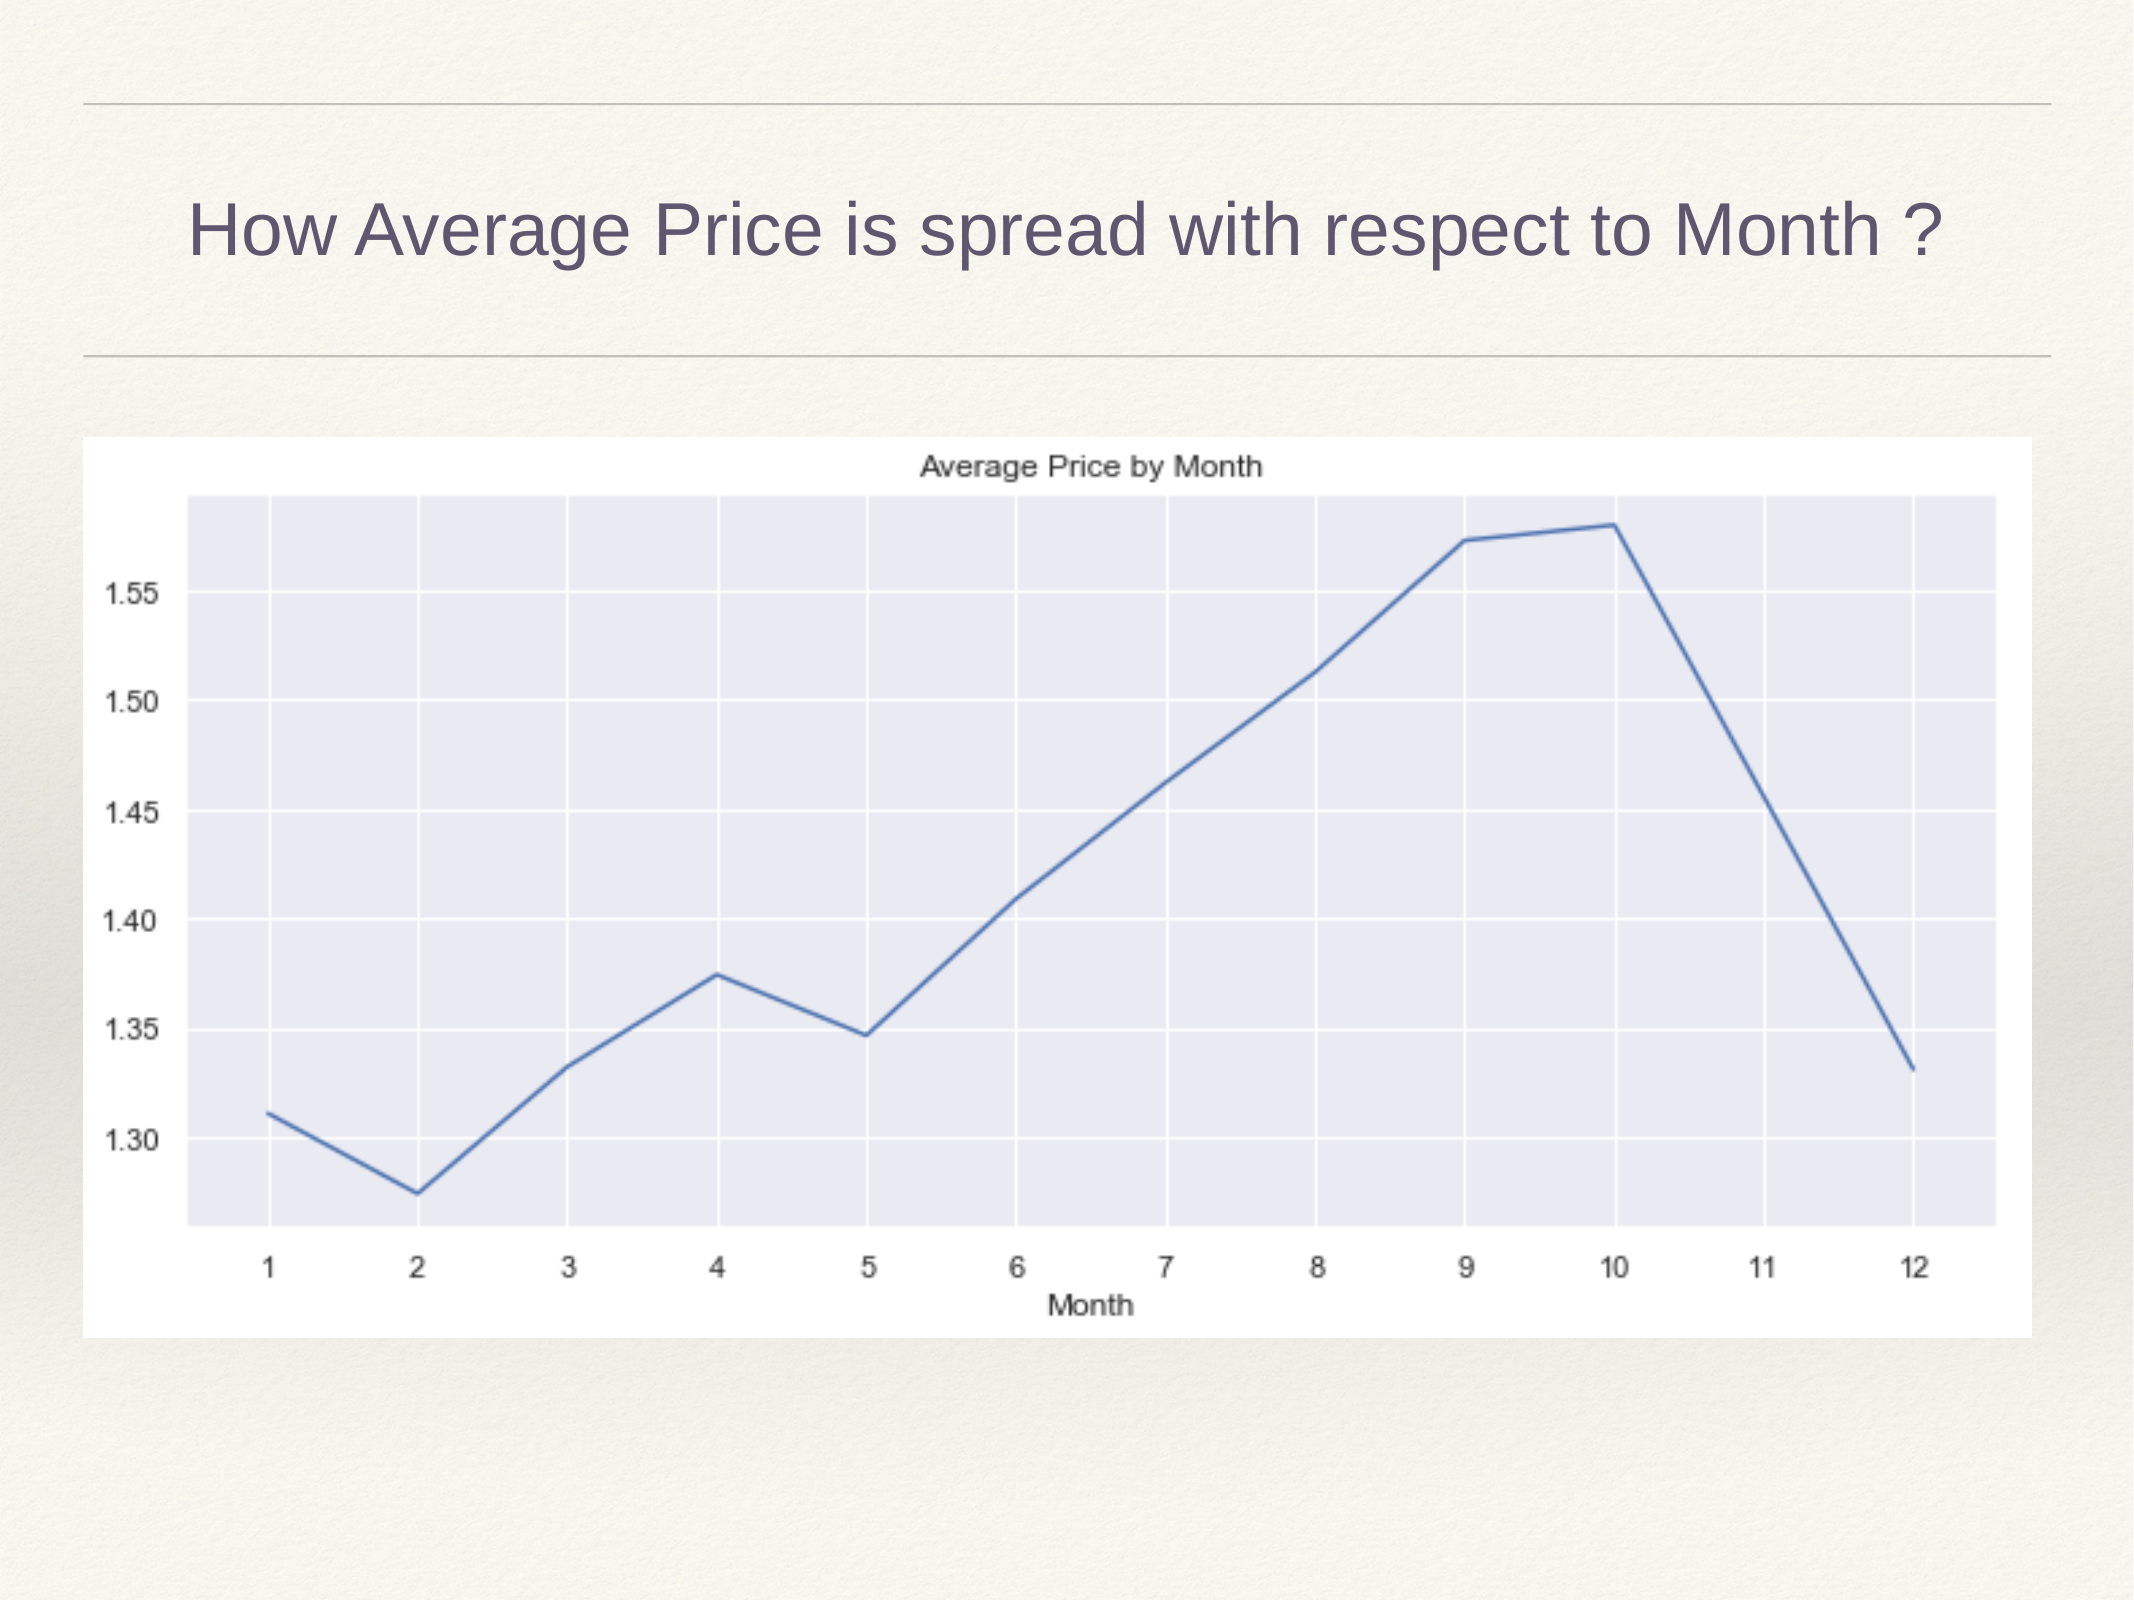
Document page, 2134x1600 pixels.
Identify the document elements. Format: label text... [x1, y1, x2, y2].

picture [0, 0, 2134, 1600]
title How Average Price is spread with respect to Month ? [82, 130, 2051, 332]
